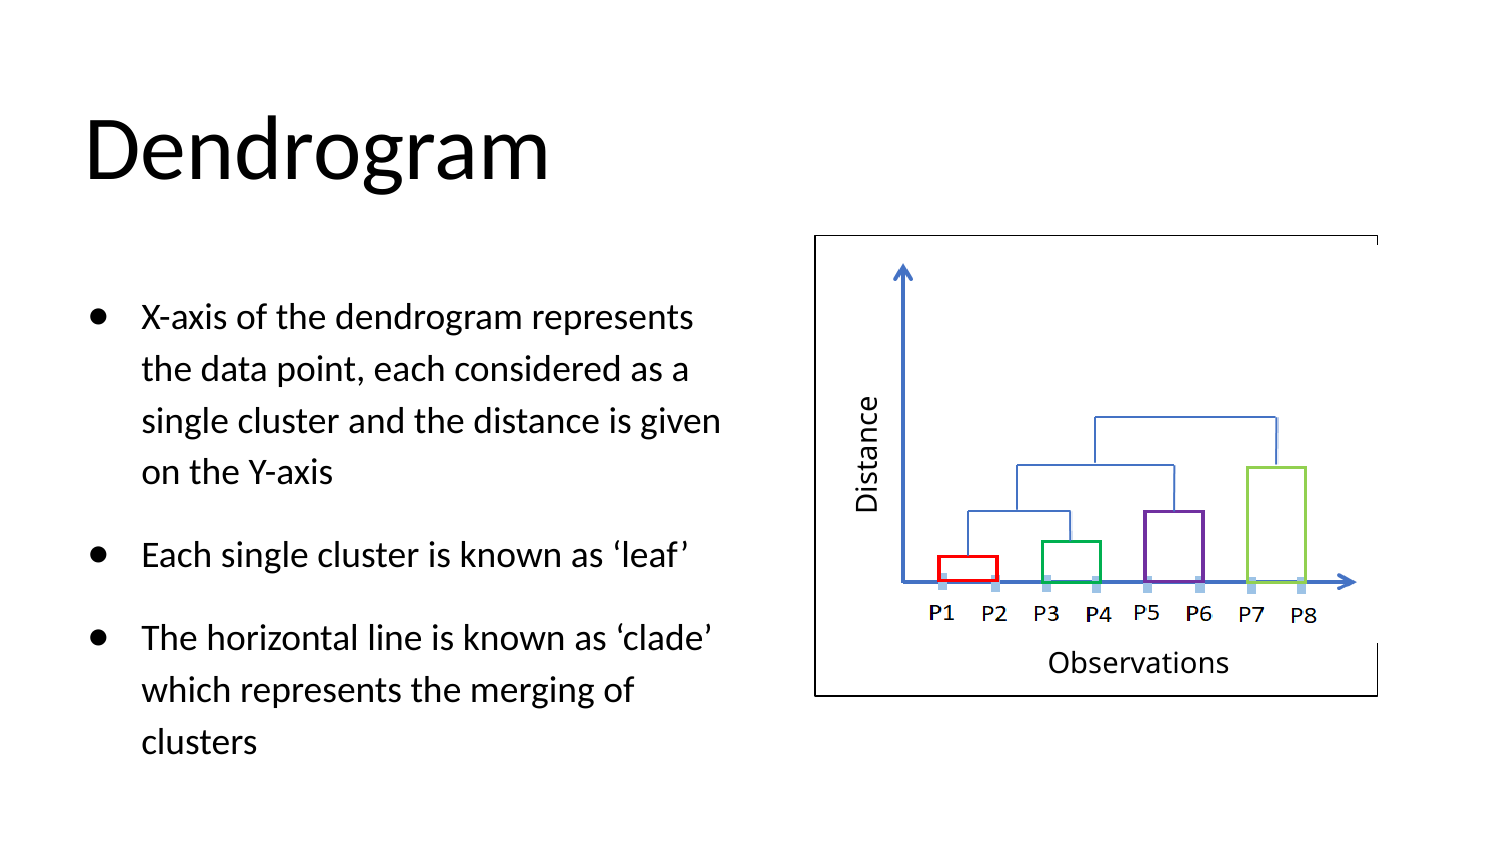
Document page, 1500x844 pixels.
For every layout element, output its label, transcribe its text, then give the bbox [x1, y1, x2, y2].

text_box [814, 235, 1378, 704]
title Dendrogram [69, 72, 1175, 167]
list X-axis of the dendrogram represents the data point, each considered as a single cluster and the distance is given on the Y-axis Each single cluster is known as ‘leaf’ The horizontal line is known as ‘clade’ which represents the merging of clusters [51, 270, 763, 667]
